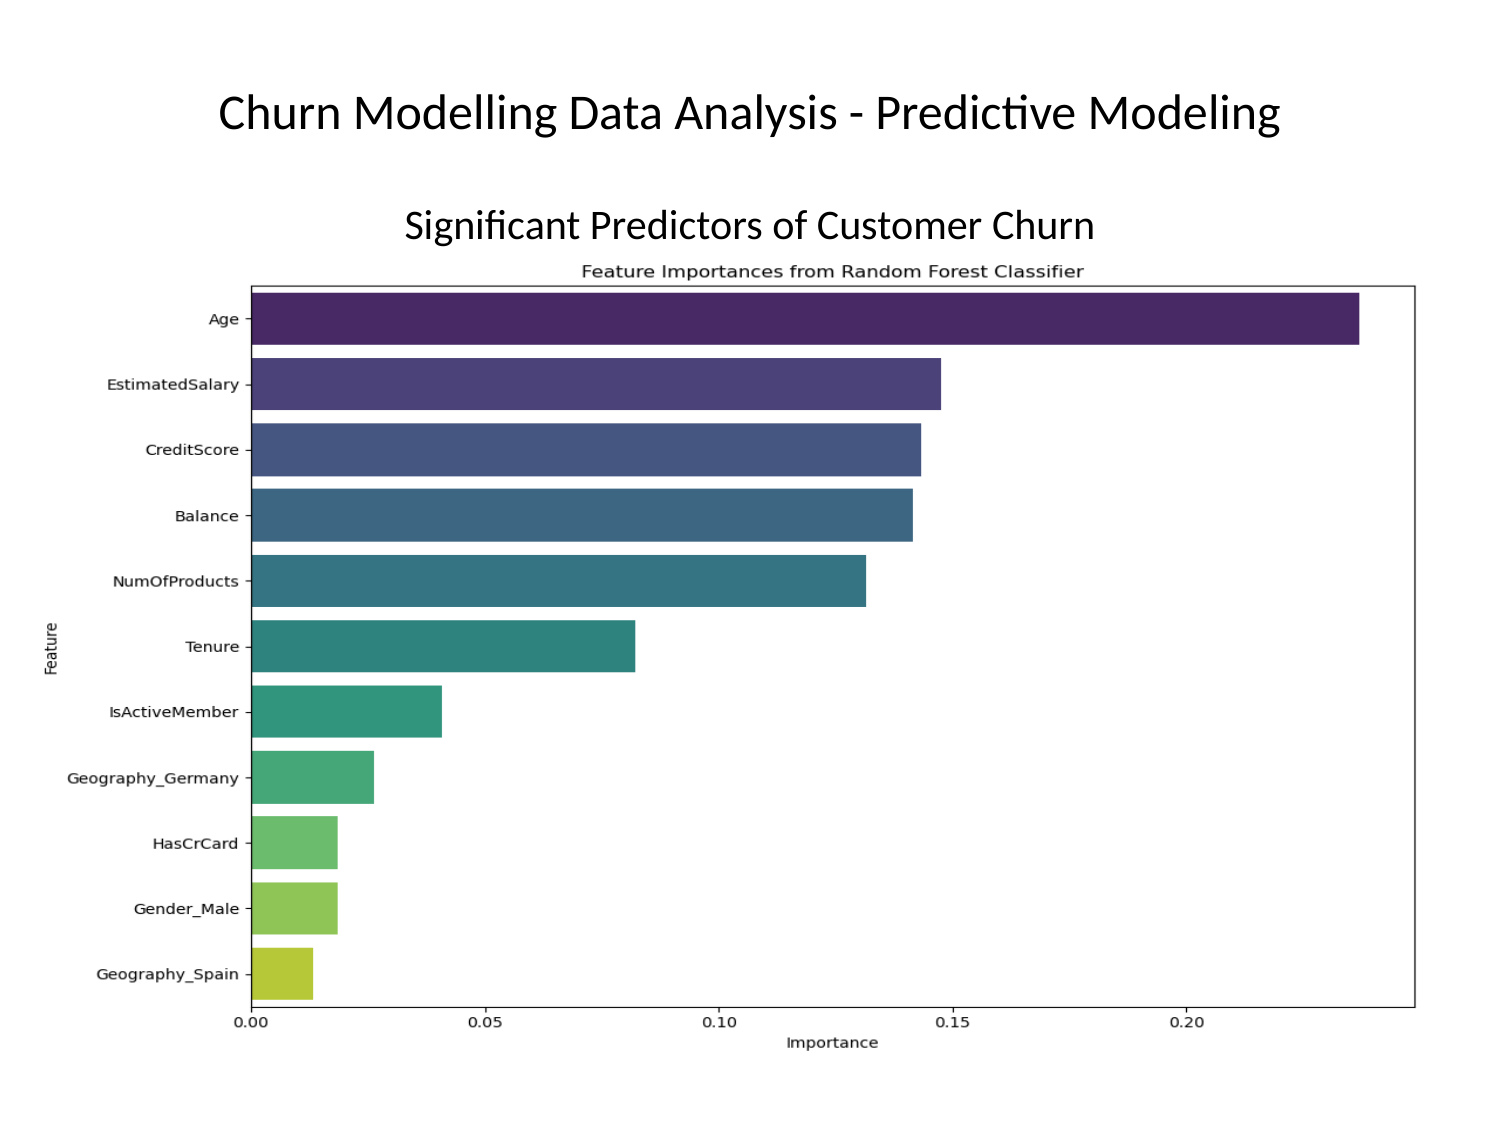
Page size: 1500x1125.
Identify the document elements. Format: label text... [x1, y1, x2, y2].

list Significant Predictors of Customer Churn [75, 131, 1425, 254]
picture [32, 255, 1426, 1062]
title Churn Modelling Data Analysis - Predictive Modeling [75, 45, 1425, 131]
